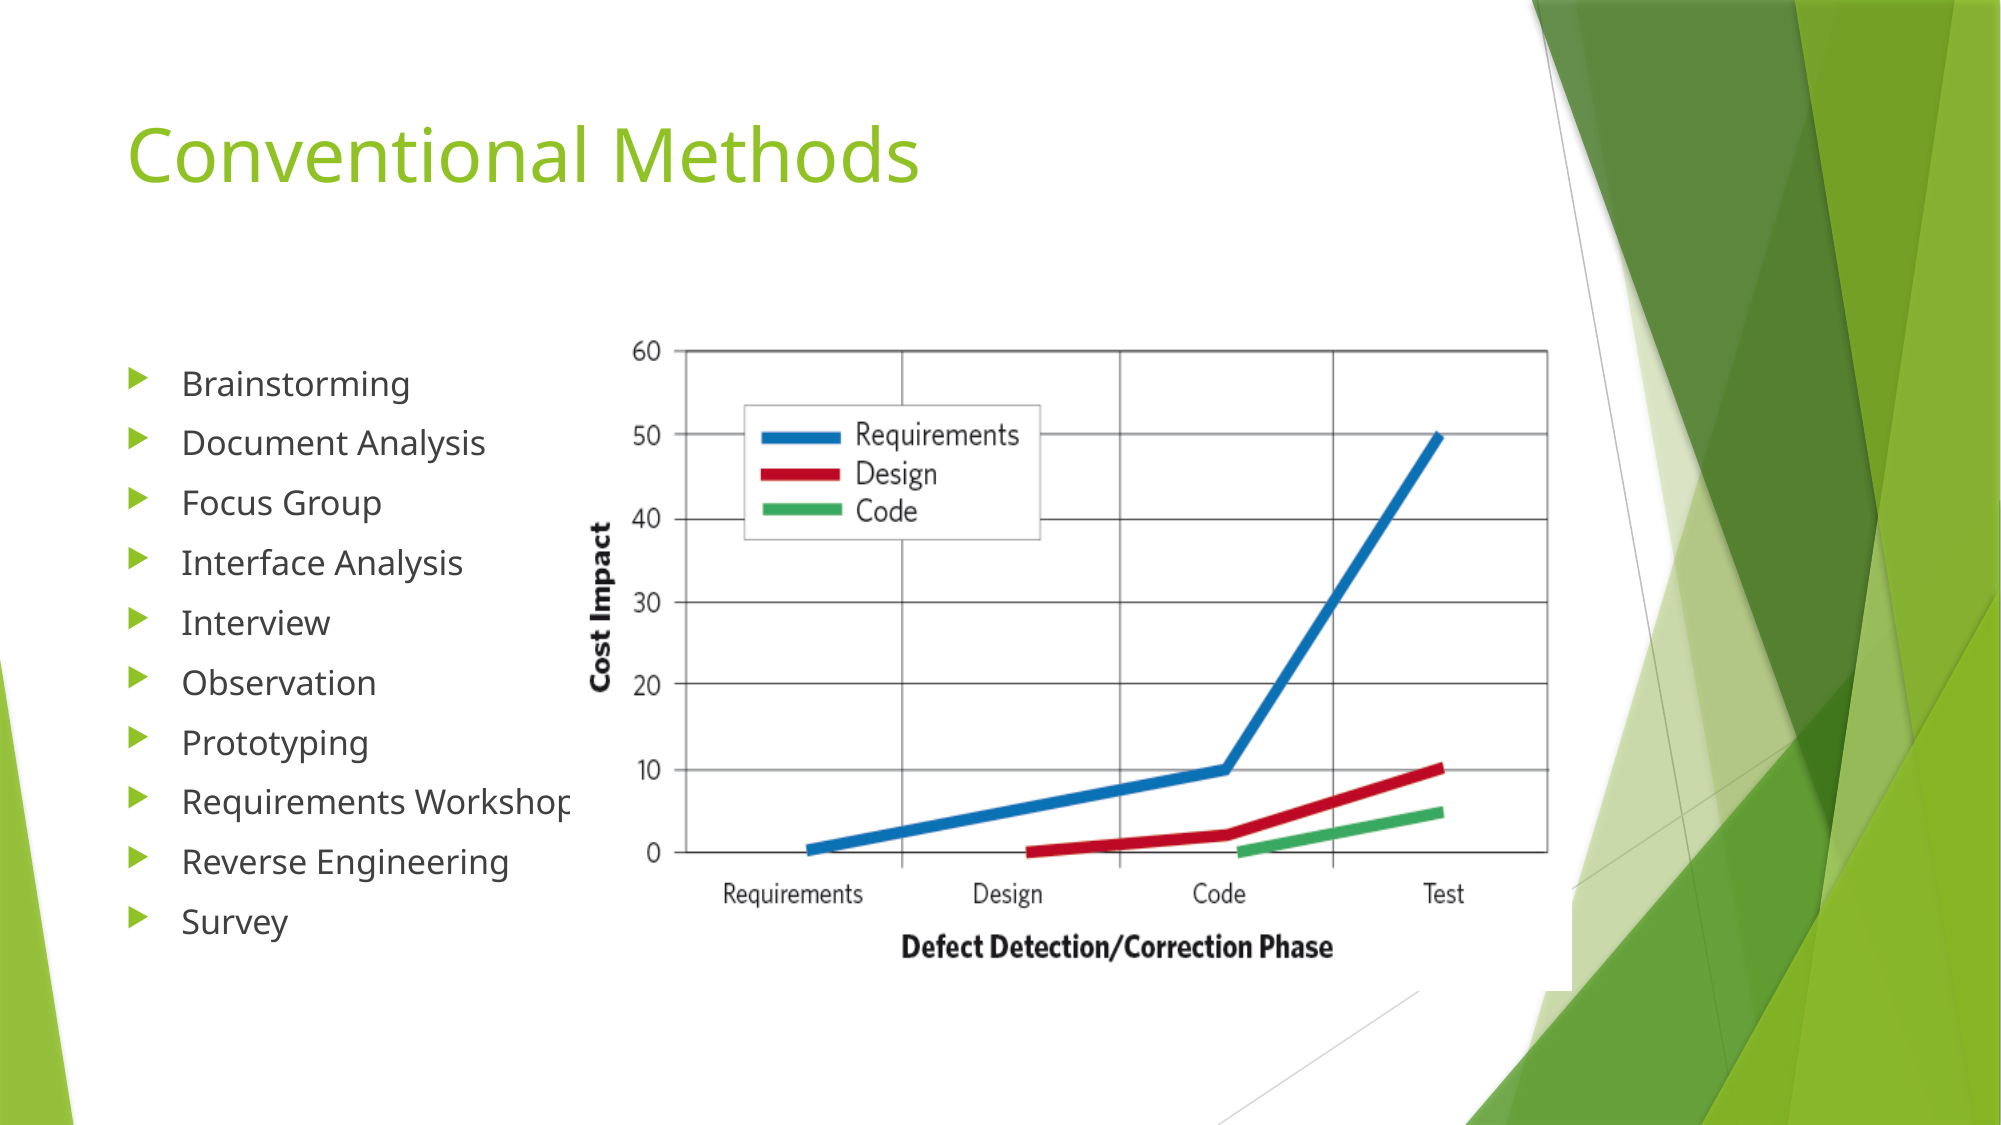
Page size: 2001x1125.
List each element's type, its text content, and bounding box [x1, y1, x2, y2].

list Brainstorming Document Analysis Focus Group Interface Analysis Interview Observation Prototyping Requirements Workshop Reverse Engineering Survey [111, 354, 565, 992]
picture [569, 310, 1573, 992]
title Conventional Methods [111, 99, 1522, 317]
